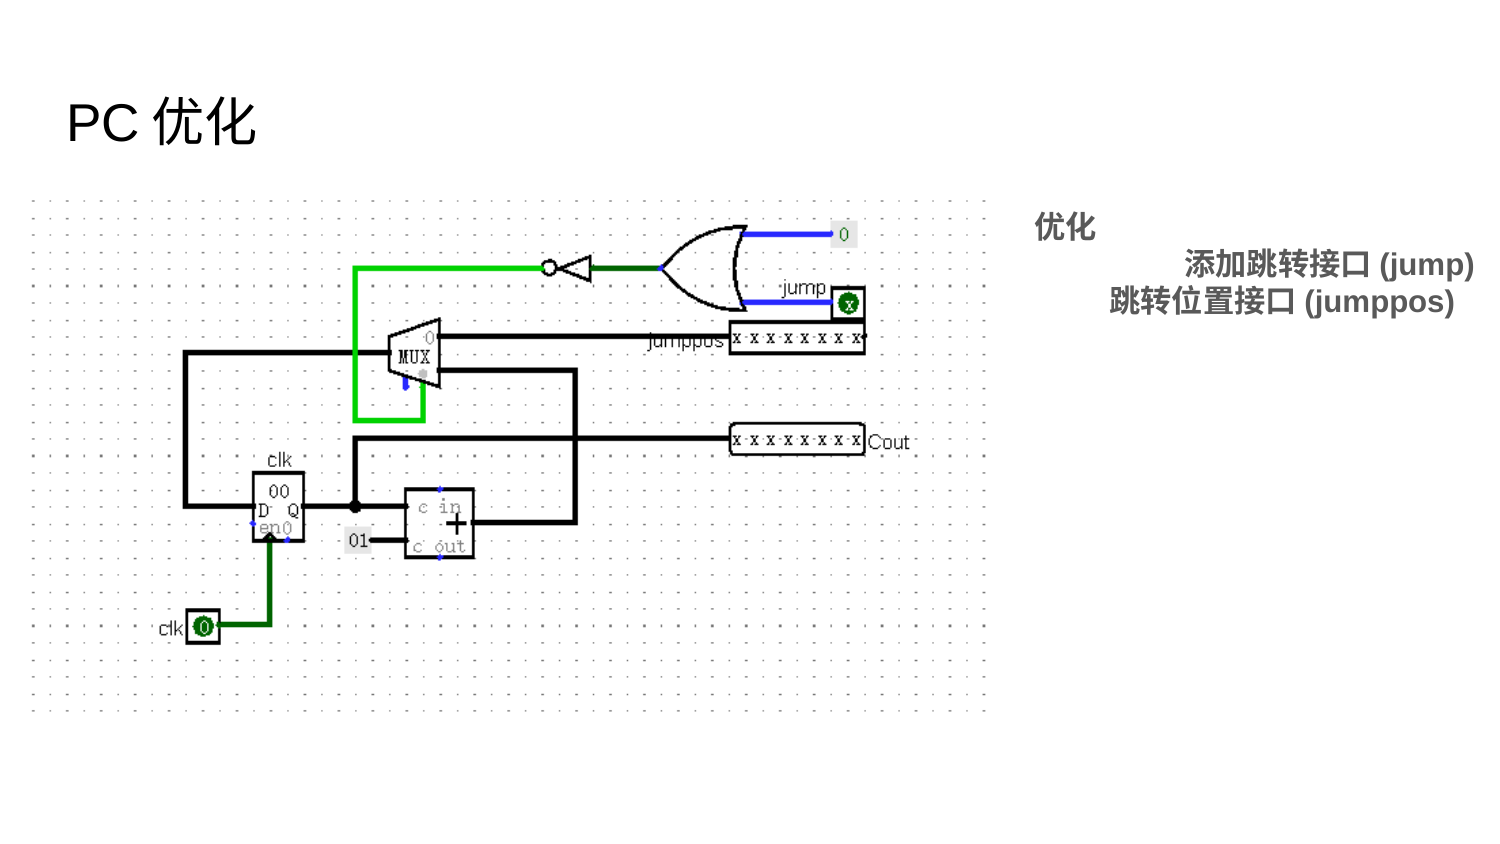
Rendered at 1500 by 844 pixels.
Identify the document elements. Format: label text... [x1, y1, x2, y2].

text_box 优化 添加跳转接口(jump) 跳转位置接口(jumppos) [1019, 191, 1500, 819]
title PC优化 [51, 72, 1449, 167]
picture [24, 191, 995, 728]
